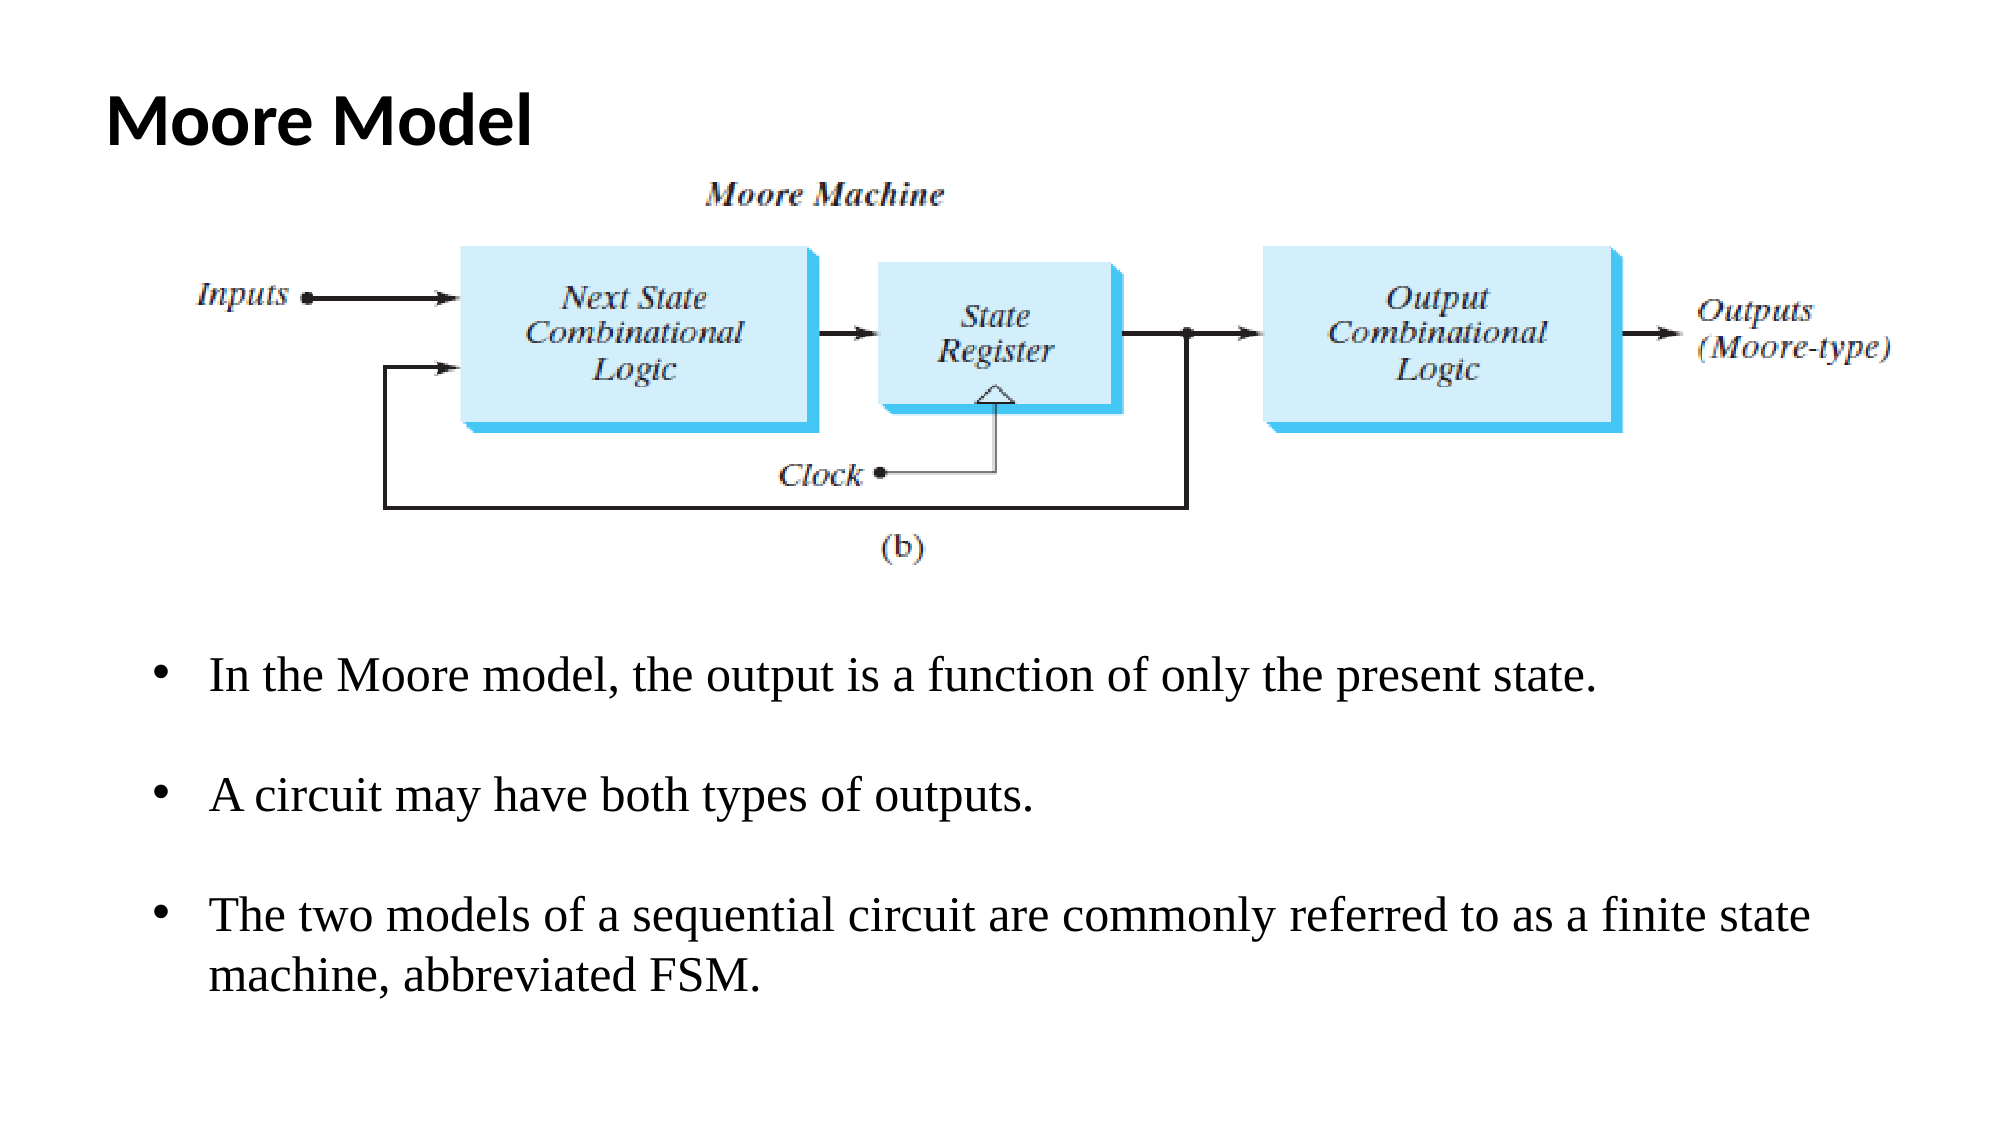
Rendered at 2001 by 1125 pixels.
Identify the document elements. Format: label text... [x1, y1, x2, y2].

text_box Moore Model [90, 63, 572, 169]
picture [159, 169, 1901, 585]
text_box In the Moore model, the output is a function of only the present state. A circuit may have both types of outputs. The two models of a sequential circuit are commonly referred to as a finite state machine, abbreviated FSM. [137, 634, 1843, 1010]
